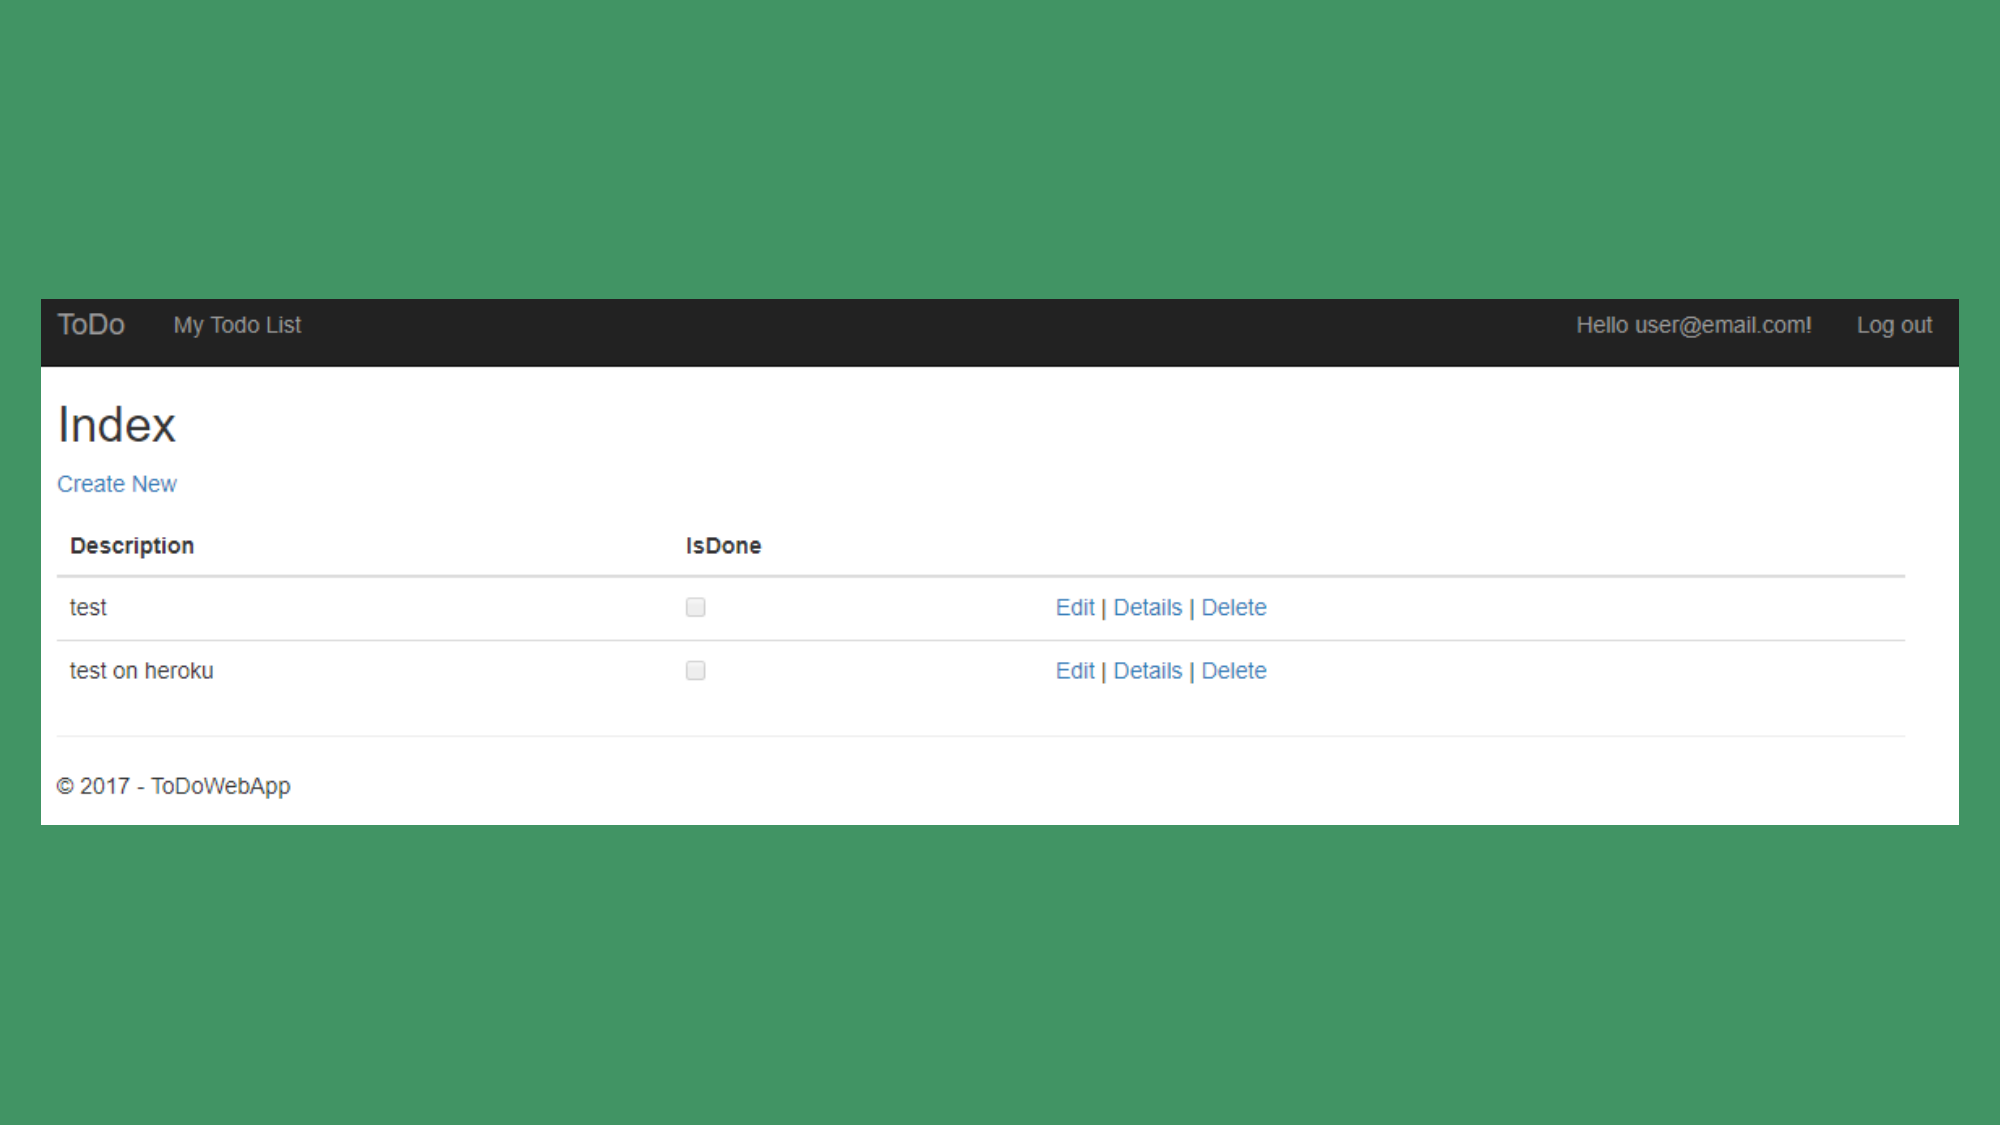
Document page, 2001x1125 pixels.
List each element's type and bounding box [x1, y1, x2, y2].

picture [41, 299, 1959, 825]
